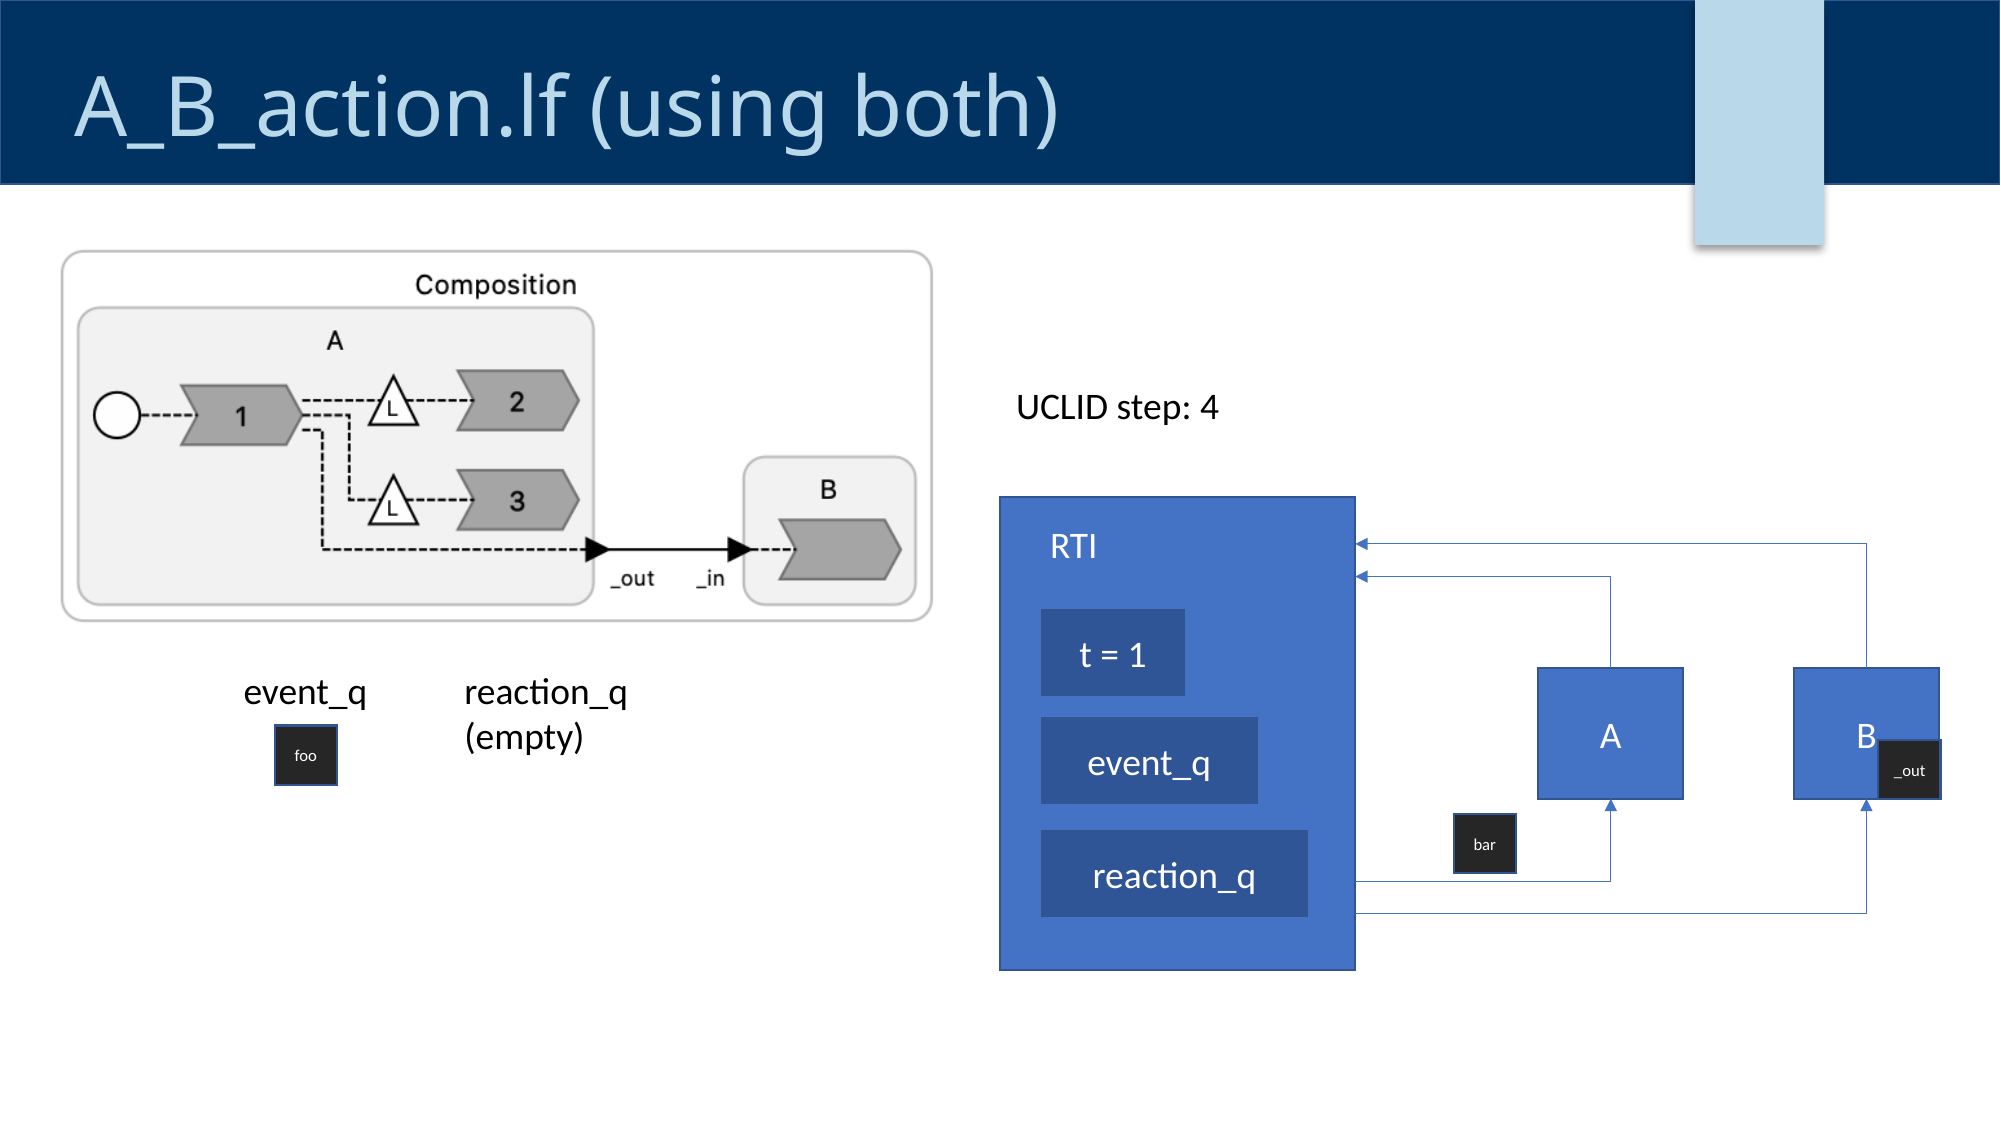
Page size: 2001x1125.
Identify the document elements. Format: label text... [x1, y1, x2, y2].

text_box foo [274, 724, 338, 786]
text_box event_q [228, 659, 383, 720]
text_box reaction_q (empty) [449, 659, 644, 765]
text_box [0, 0, 2000, 245]
picture [56, 245, 937, 626]
text_box UCLID step: 4 [1001, 374, 1235, 435]
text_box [999, 496, 1939, 970]
